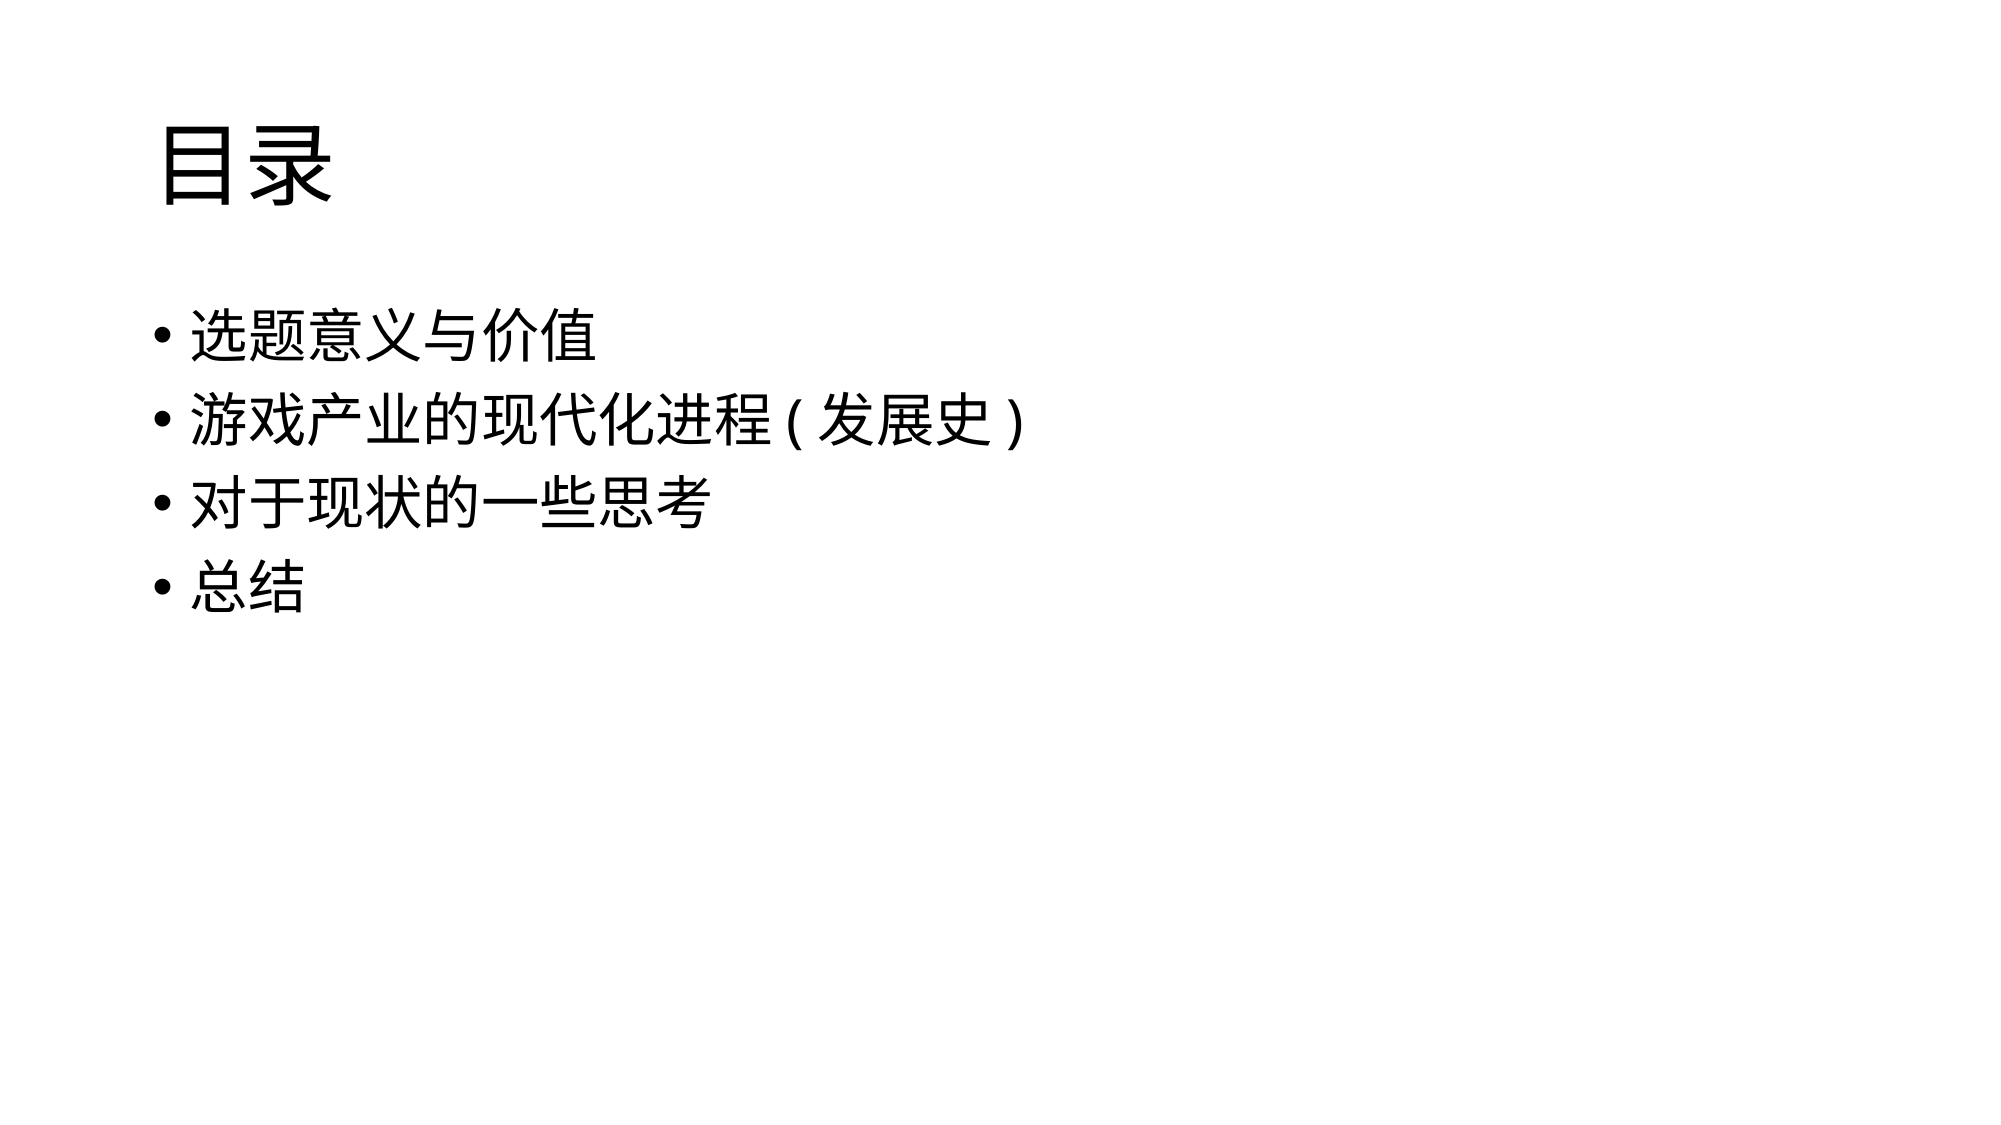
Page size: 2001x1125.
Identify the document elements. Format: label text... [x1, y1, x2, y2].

list 选题意义与价值 游戏产业的现代化进程(发展史) 对于现状的一些思考 总结 [137, 299, 1863, 1014]
title 目录 [137, 59, 1863, 278]
